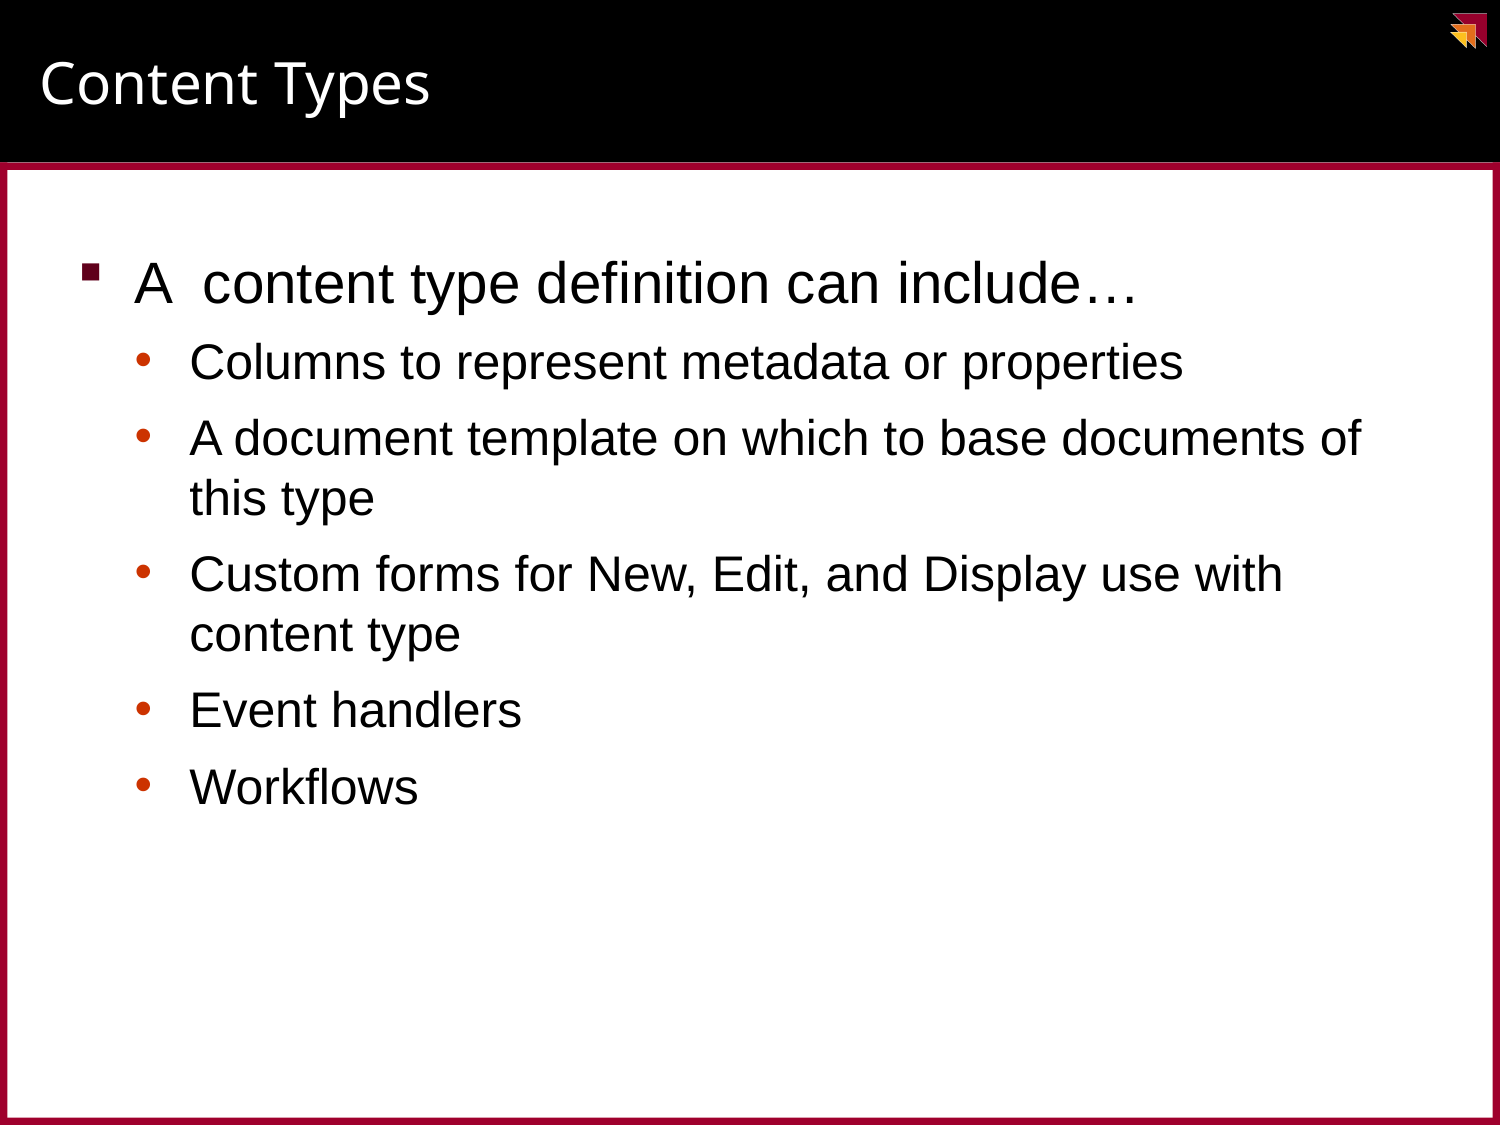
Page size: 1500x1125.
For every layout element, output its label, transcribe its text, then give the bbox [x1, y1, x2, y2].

list A content type definition can include… Columns to represent metadata or properties A document template on which to base documents of this type Custom forms for New, Edit, and Display use with content type Event handlers Workflows [62, 237, 1438, 1088]
picture [1450, 13, 1487, 50]
title Content Types [24, 12, 1438, 150]
